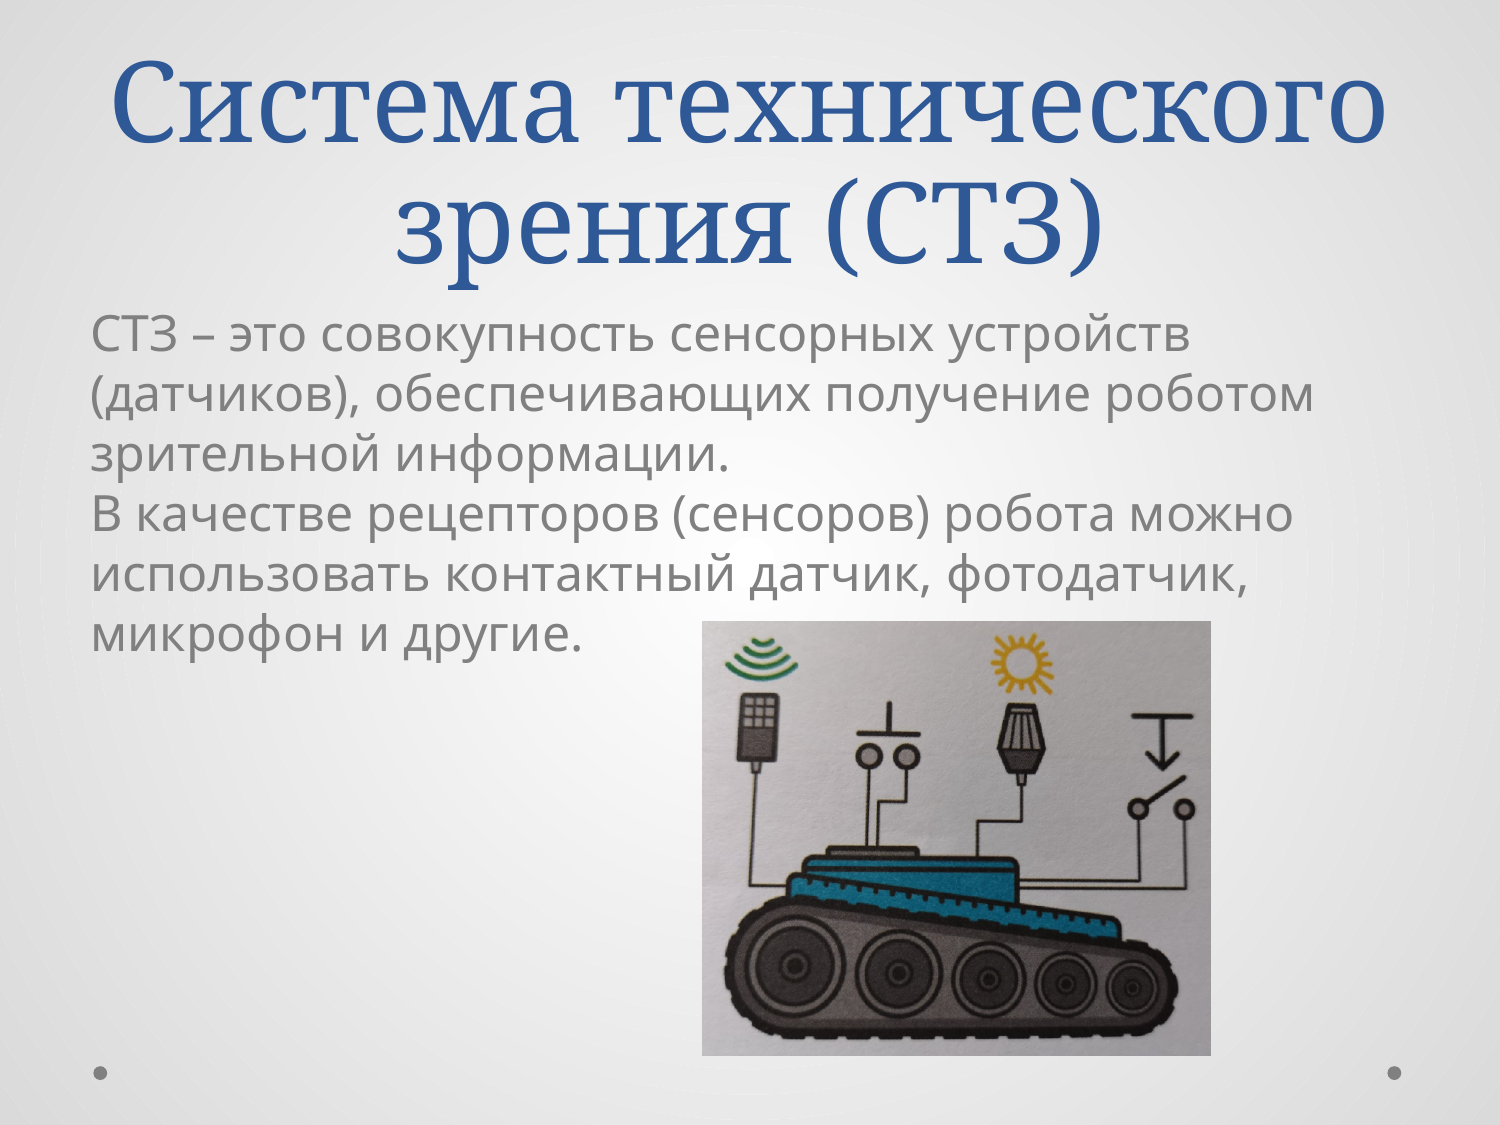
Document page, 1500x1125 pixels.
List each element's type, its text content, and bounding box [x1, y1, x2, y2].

picture [702, 621, 1211, 1056]
title Система технического зрения (СТЗ) [75, 30, 1425, 293]
list СТЗ – это совокупность сенсорных устройств (датчиков), обеспечивающих получение роботом зрительной информации. В качестве рецепторов (сенсоров) робота можно использовать контактный датчик, фотодатчик, микрофон и другие. [75, 293, 1425, 1036]
